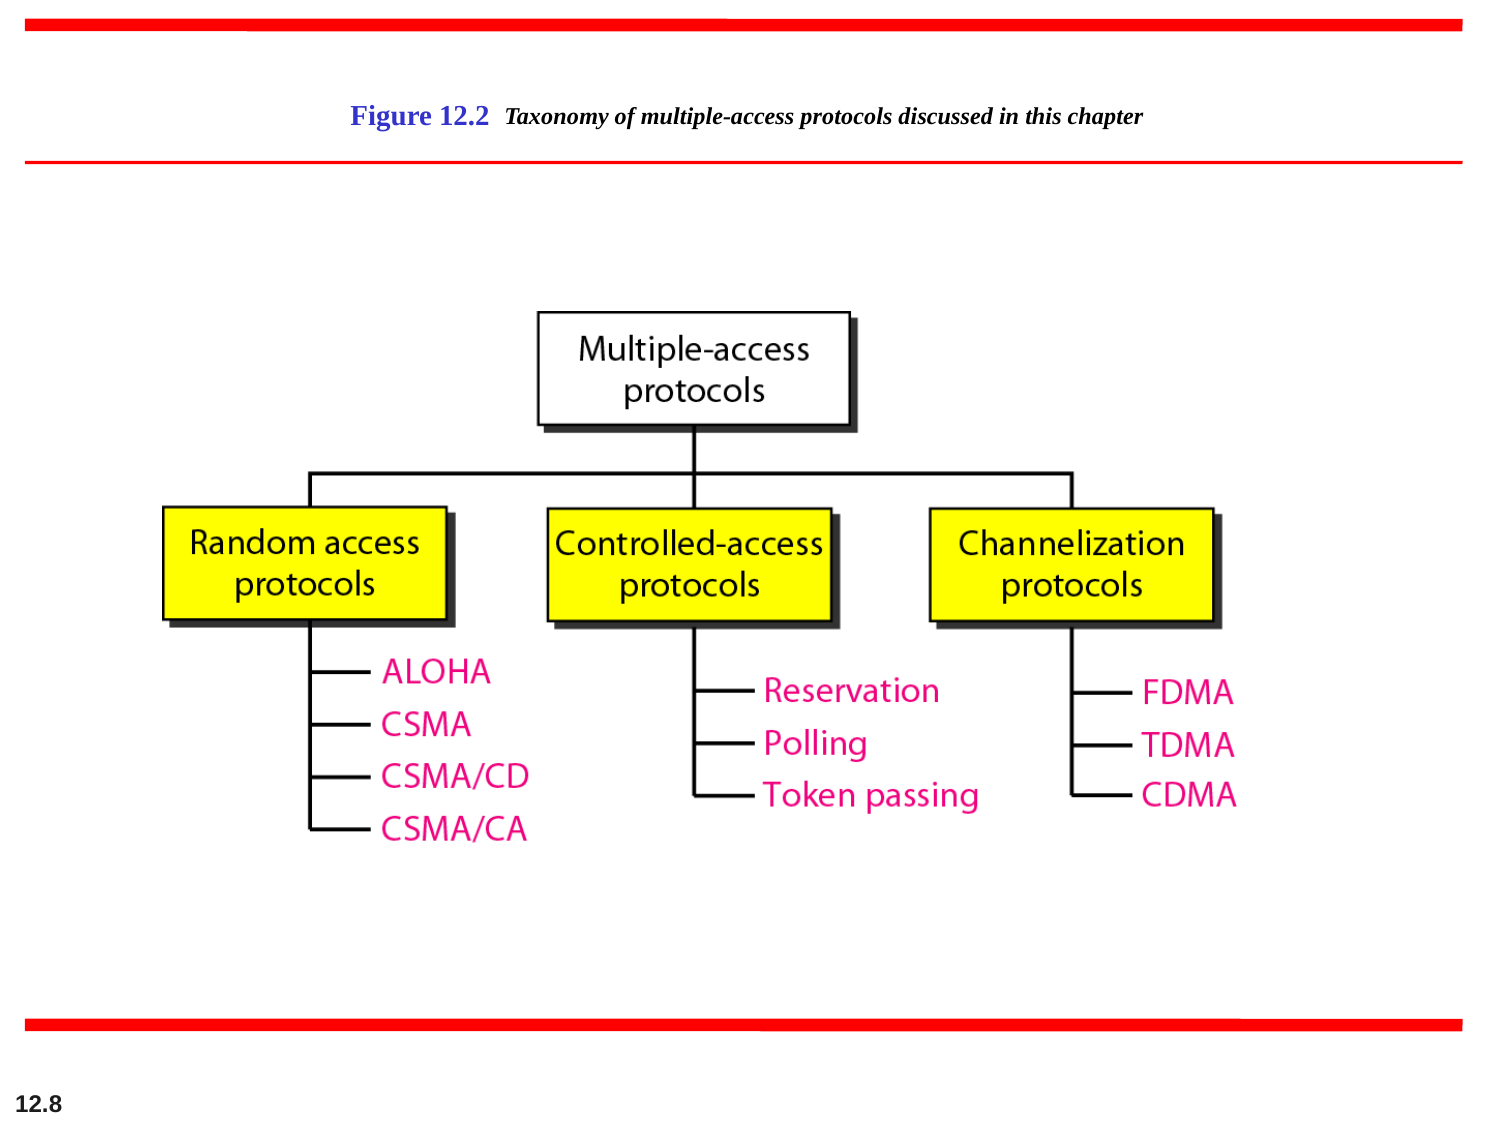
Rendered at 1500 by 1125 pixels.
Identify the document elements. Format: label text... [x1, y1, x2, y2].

slide_number 12.8 [0, 1050, 313, 1125]
picture [162, 311, 1238, 850]
text_box Figure 12.2 Taxonomy of multiple-access protocols discussed in this chapter [335, 62, 1160, 138]
